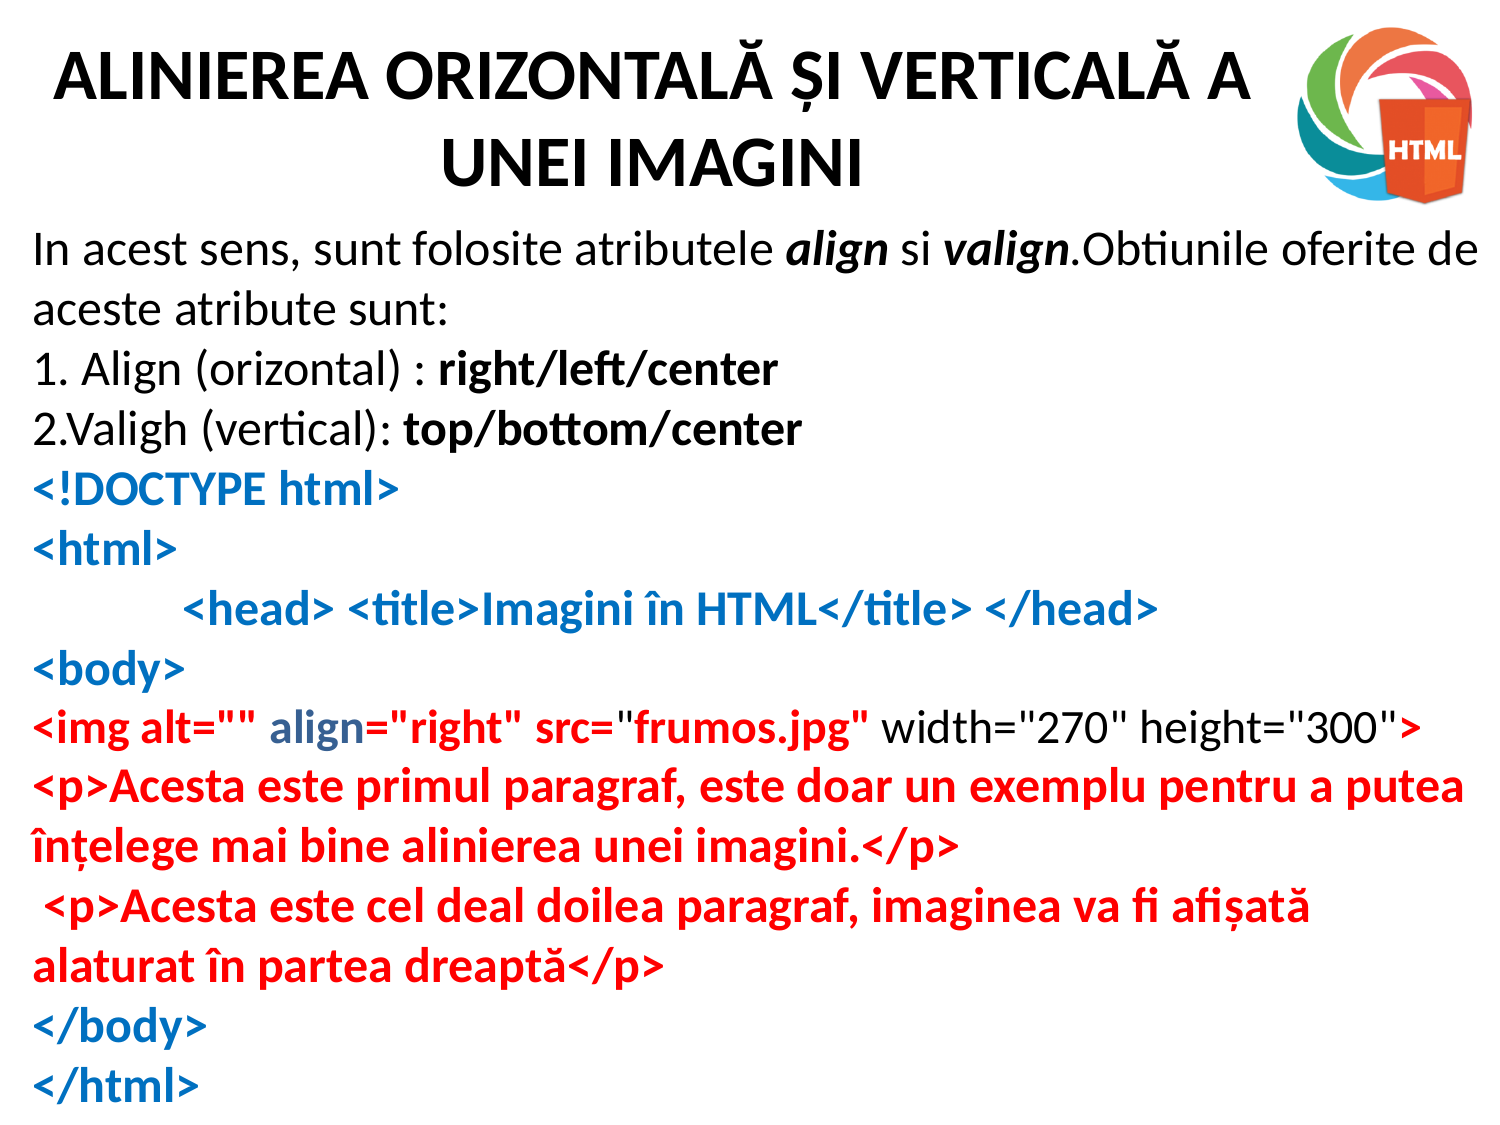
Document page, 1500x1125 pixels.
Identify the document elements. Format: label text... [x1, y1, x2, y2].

picture [1269, 0, 1500, 231]
text_box In acest sens, sunt folosite atributele align si valign.Obtiunile oferite de aceste atribute sunt: 1. Align (orizontal) : right/left/center 2.Valigh (vertical): top/bottom/center <!DOCTYPE html> <html> <head> <title>Imagini în HTML</title> </head> <body> <img alt="" align="right" src="frumos.jpg" width="270" height="300"> <p>Acesta este primul paragraf, este doar un exemplu pentru a putea înțelege mai bine alinierea unei imagini.</p> <p>Acesta este cel deal doilea paragraf, imaginea va fi afișată alaturat în partea dreaptă</p> </body> </html> [17, 208, 1500, 1121]
title ALINIEREA ORIZONTALĂ ȘI VERTICALĂ A UNEI IMAGINI [0, 19, 1264, 209]
